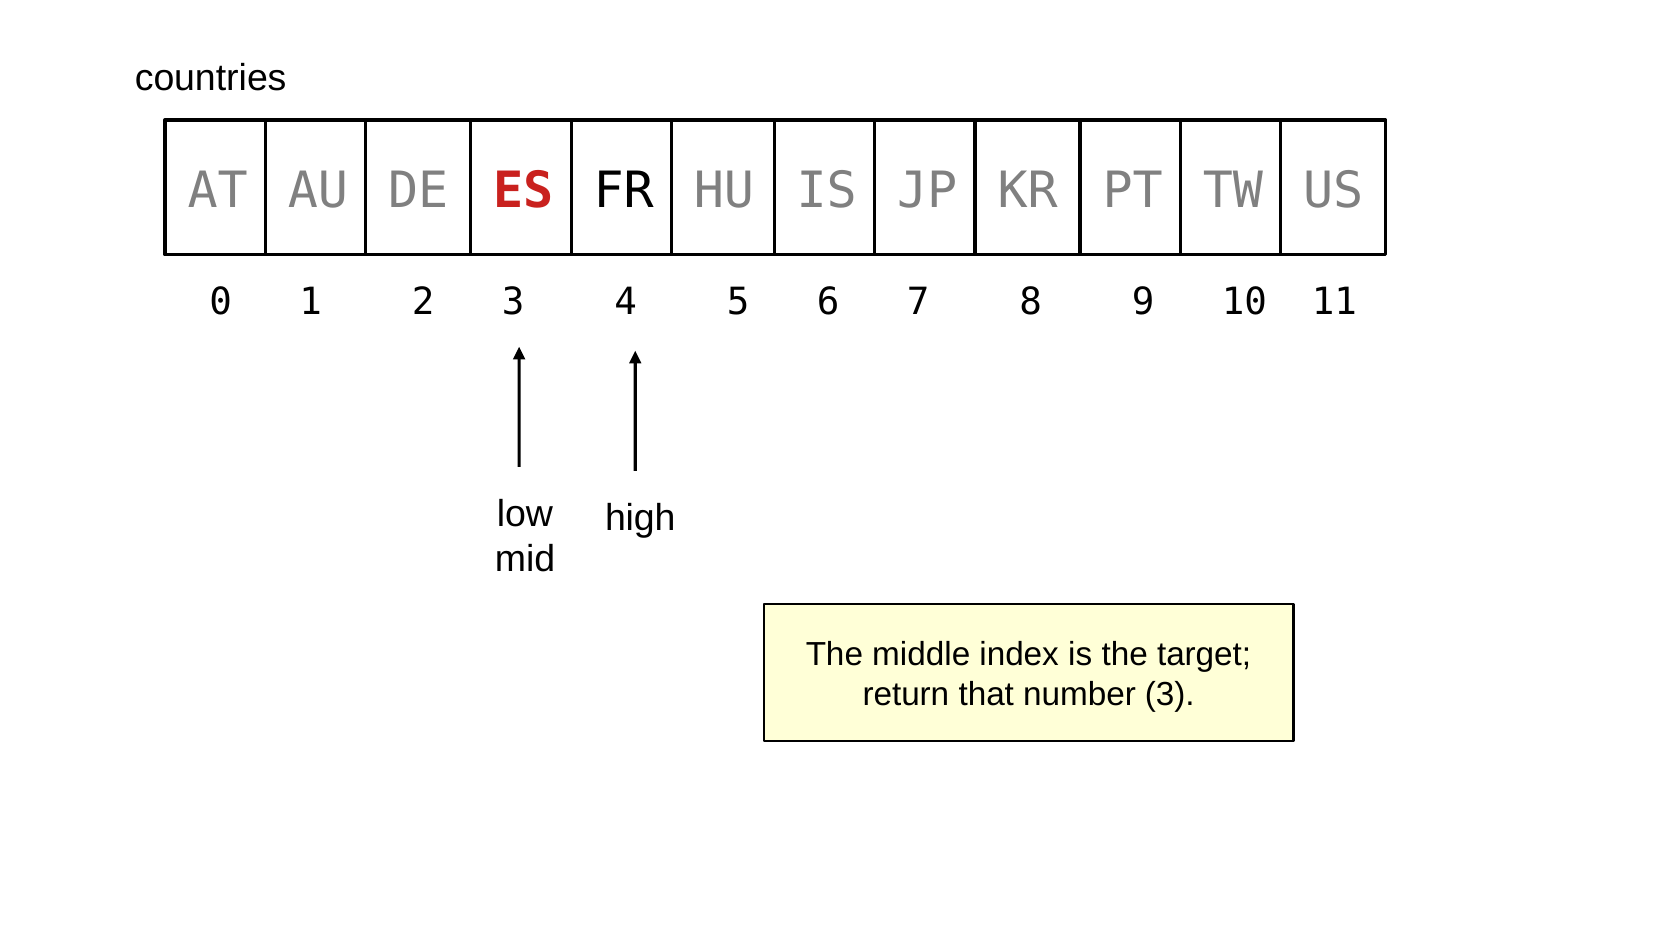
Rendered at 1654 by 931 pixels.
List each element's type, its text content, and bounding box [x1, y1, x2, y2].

text_box AT [164, 119, 265, 255]
text_box AU [265, 119, 365, 255]
text_box The middle index is the target; return that number (3). [764, 604, 1294, 741]
text_box ES [470, 119, 571, 255]
text_box TW [1180, 119, 1280, 255]
text_box IS [774, 119, 874, 255]
text_box 0 1 2 3 4 5 6 7 8 9 10 11 [194, 269, 1372, 329]
text_box countries [119, 45, 375, 106]
text_box HU [671, 119, 774, 255]
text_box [479, 346, 571, 581]
text_box US [1280, 119, 1386, 255]
text_box DE [365, 119, 470, 255]
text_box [589, 350, 696, 543]
text_box PT [1079, 119, 1180, 255]
text_box JP [874, 119, 974, 255]
text_box KR [974, 119, 1079, 255]
text_box FR [571, 119, 671, 255]
